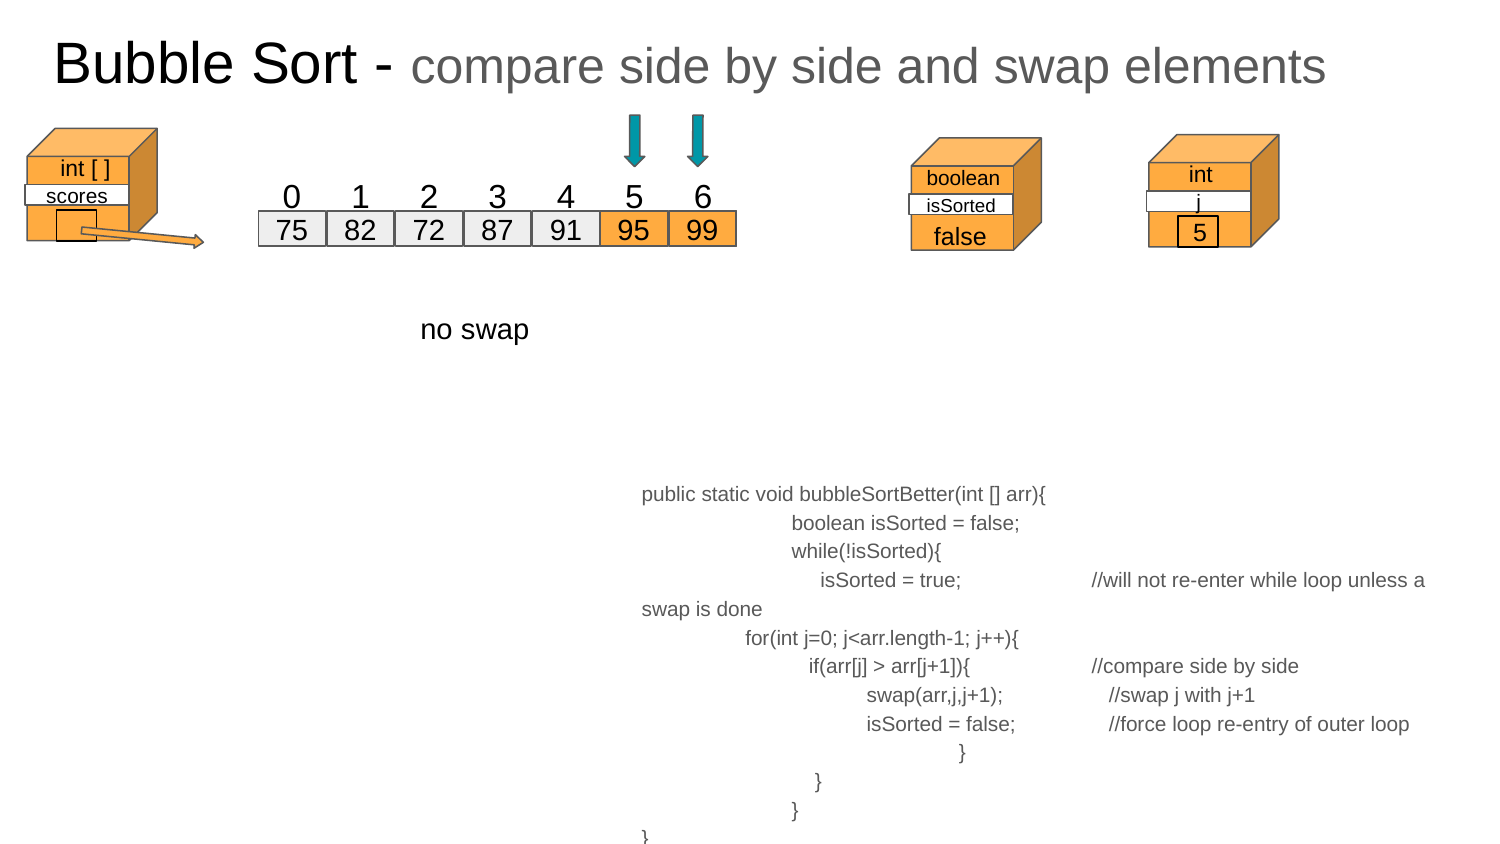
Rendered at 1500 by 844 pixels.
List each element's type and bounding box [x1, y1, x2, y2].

text_box [909, 137, 1042, 251]
text_box [323, 295, 627, 390]
text_box [258, 177, 394, 246]
text_box [24, 128, 204, 249]
text_box [395, 177, 737, 246]
text_box [624, 115, 645, 167]
text_box [1146, 134, 1279, 248]
list [626, 461, 1449, 825]
text_box [687, 115, 708, 167]
title [38, 10, 1494, 105]
